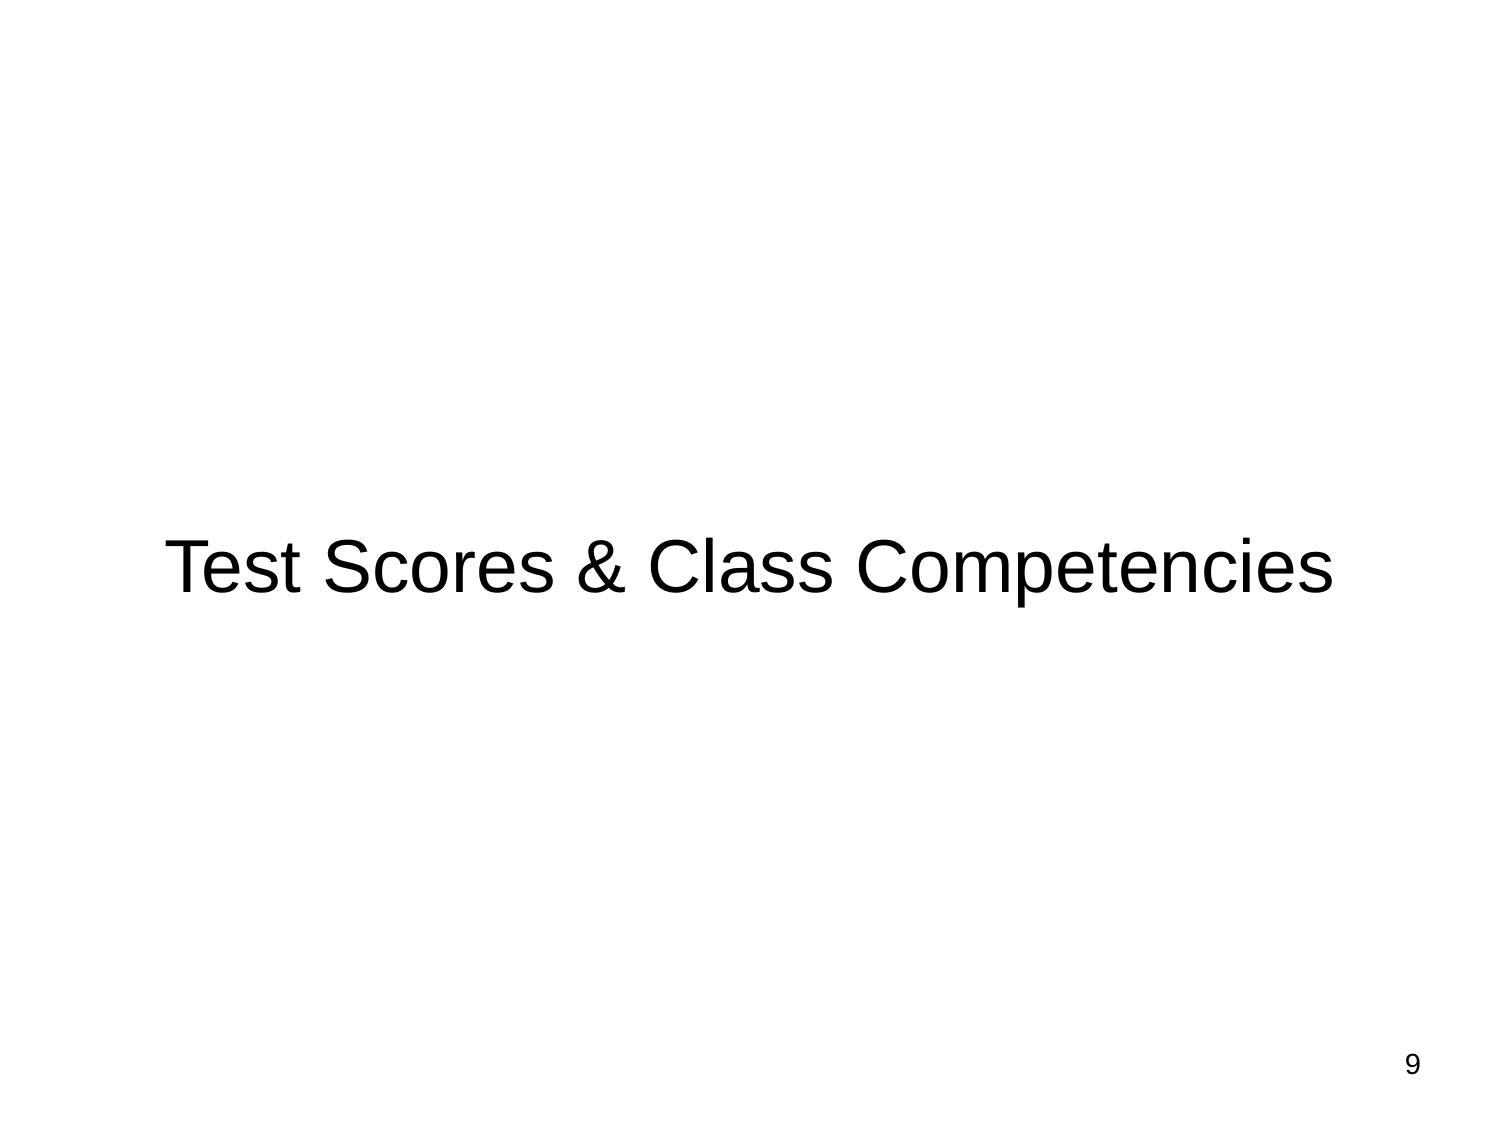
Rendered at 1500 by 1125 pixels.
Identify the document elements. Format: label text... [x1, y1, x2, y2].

slide_number 9 [1389, 1019, 1480, 1106]
title Test Scores & Class Competencies [51, 470, 1449, 655]
